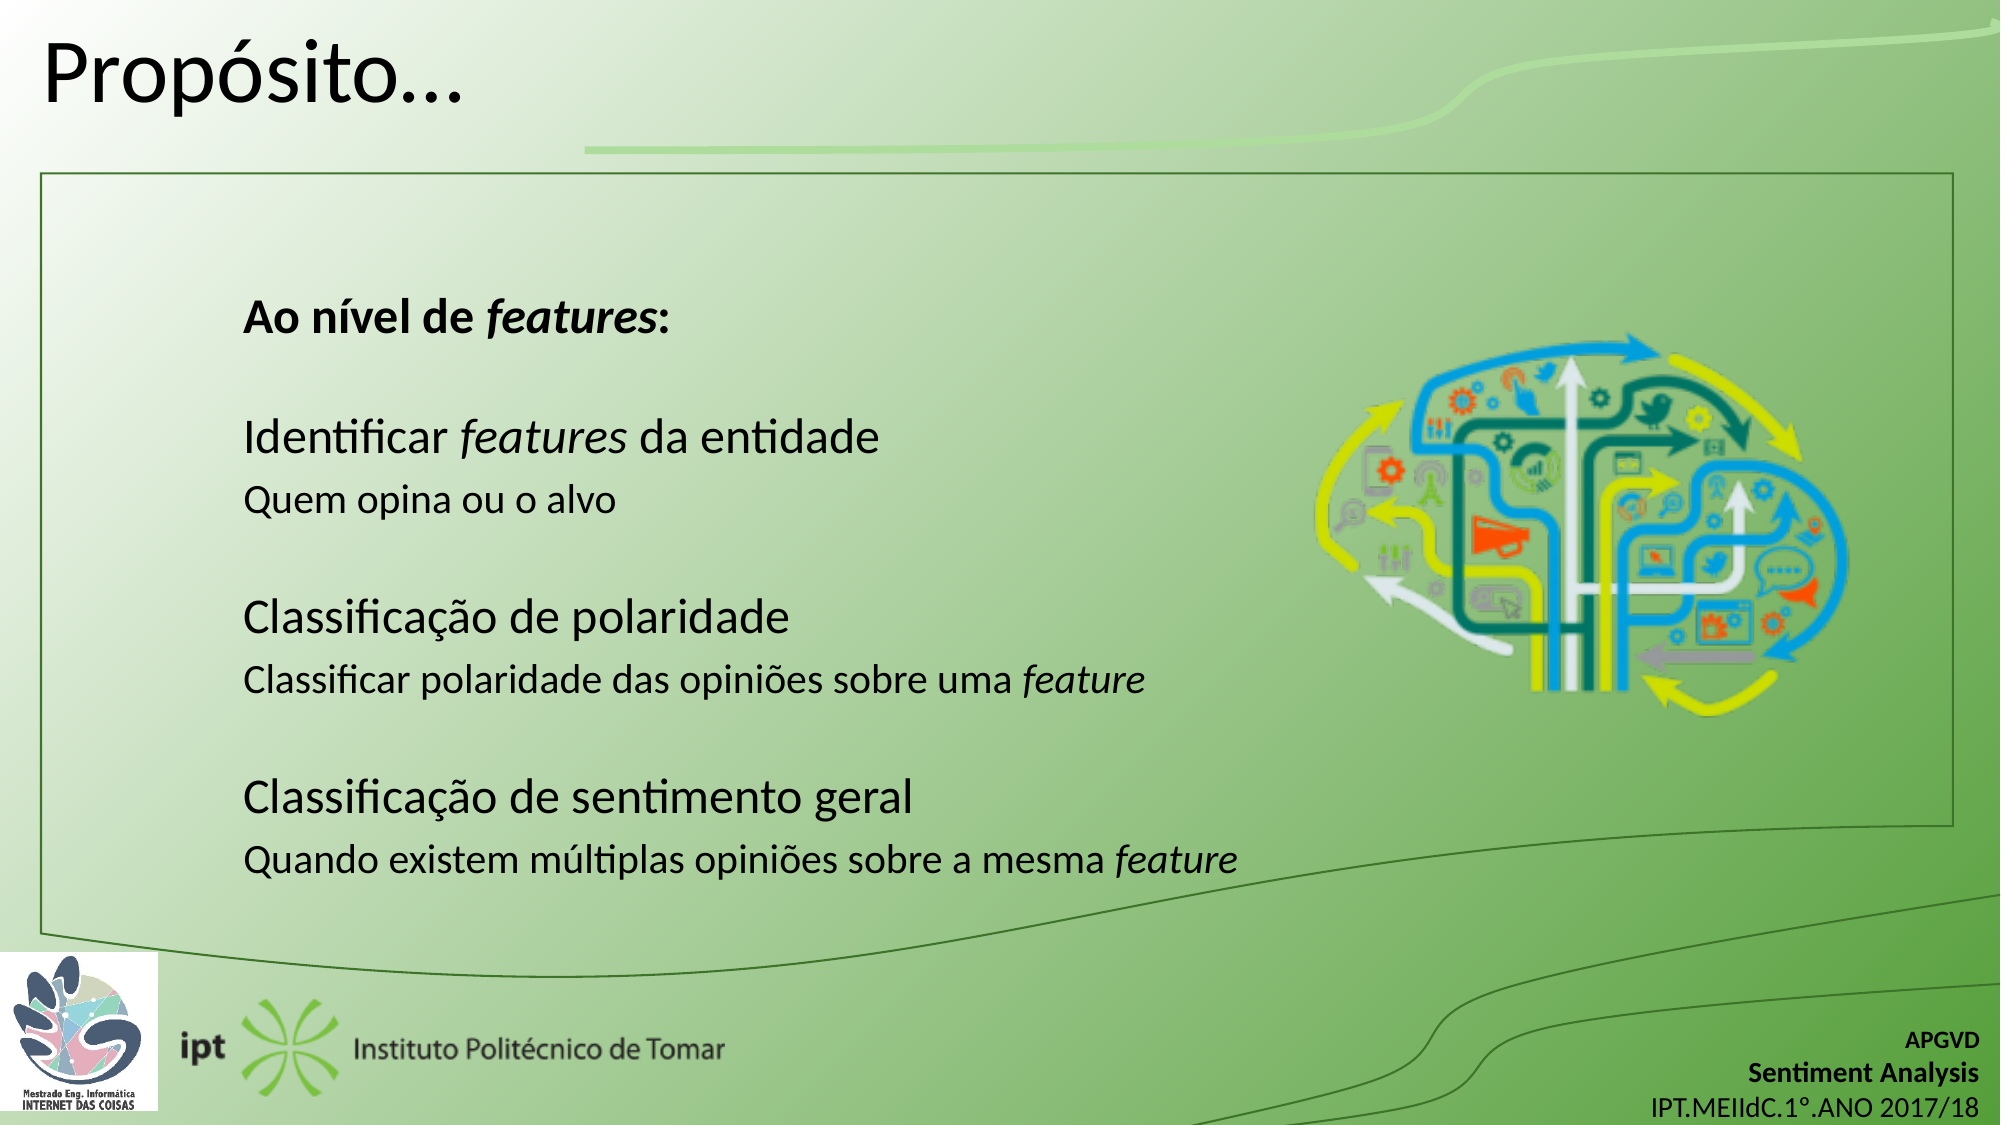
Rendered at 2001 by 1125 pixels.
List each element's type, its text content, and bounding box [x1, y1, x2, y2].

picture [0, 952, 158, 1111]
picture [1221, 325, 1938, 727]
picture [180, 997, 725, 1099]
text_box Propósito… [27, 3, 479, 128]
text_box [39, 172, 1954, 978]
text_box Ao nível de features: Identificar features da entidade Quem opina ou o alvo Classificação de polaridade Classificar polaridade das opiniões sobre uma feature Classificação de sentimento geral Quando existem múltiplas opiniões sobre a mesma feature [78, 215, 1916, 891]
